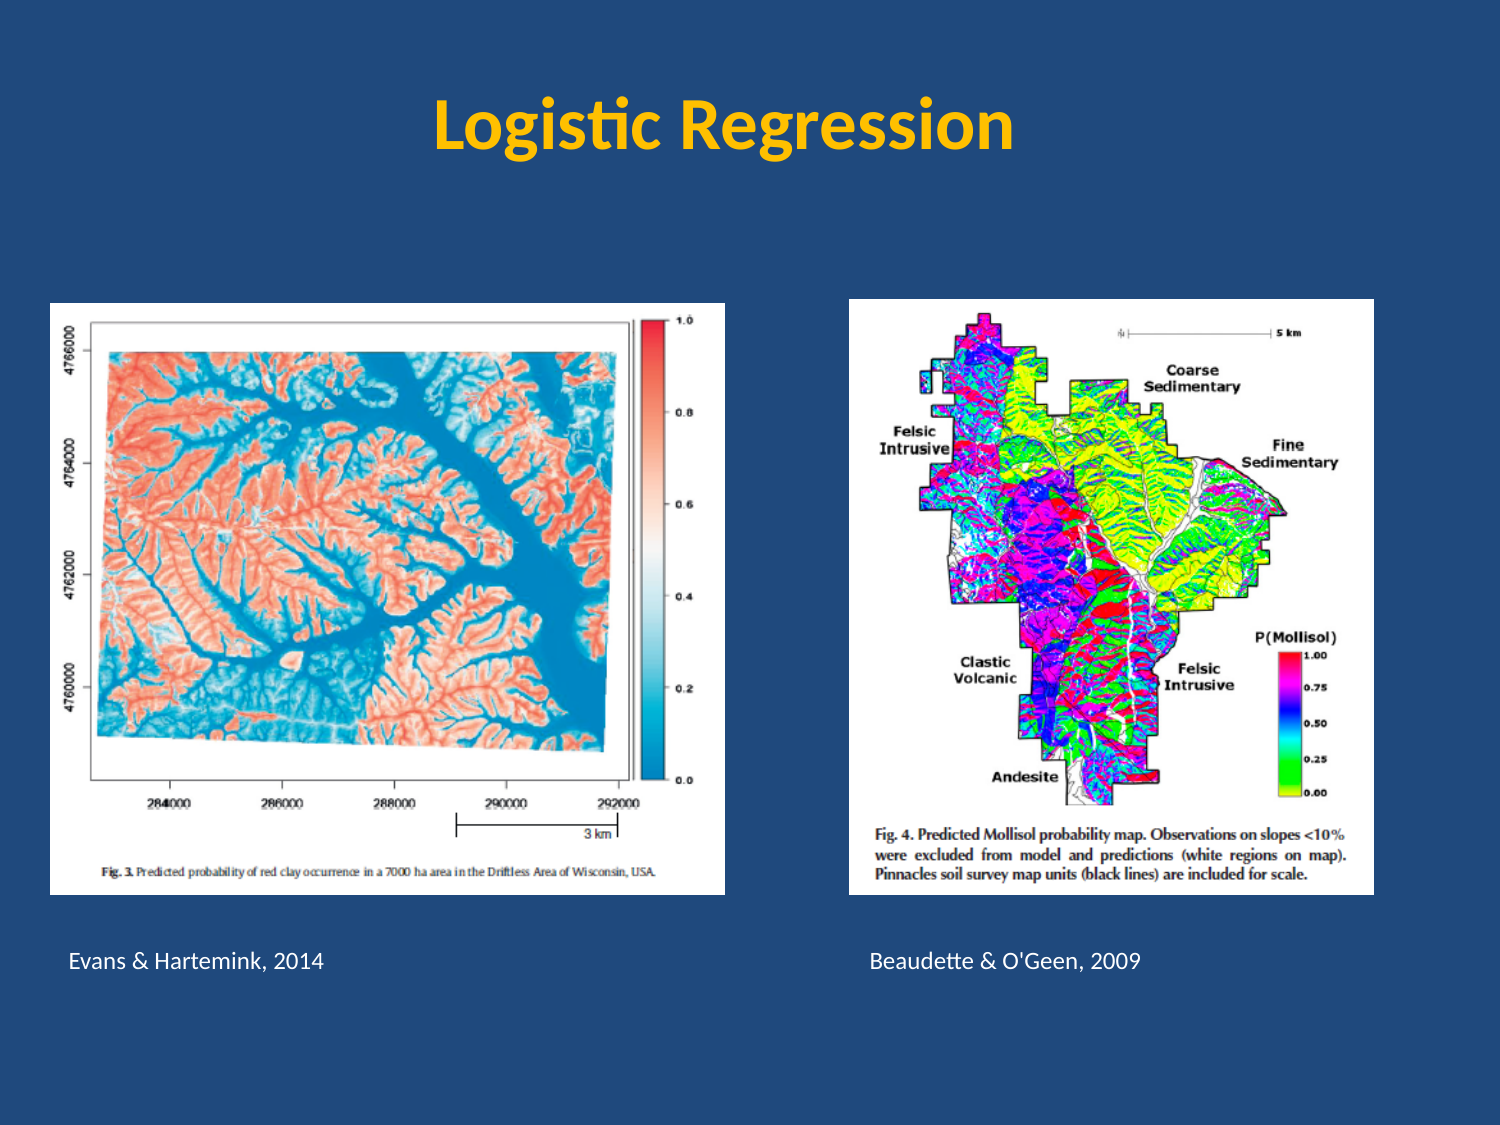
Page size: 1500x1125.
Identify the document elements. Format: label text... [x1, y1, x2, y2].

picture [849, 299, 1374, 896]
title Logistic Regression [87, 0, 1363, 241]
text_box Beaudette & O'Geen, 2009 [854, 937, 1157, 983]
text_box Evans & Hartemink, 2014 [53, 937, 340, 983]
picture [49, 303, 726, 896]
